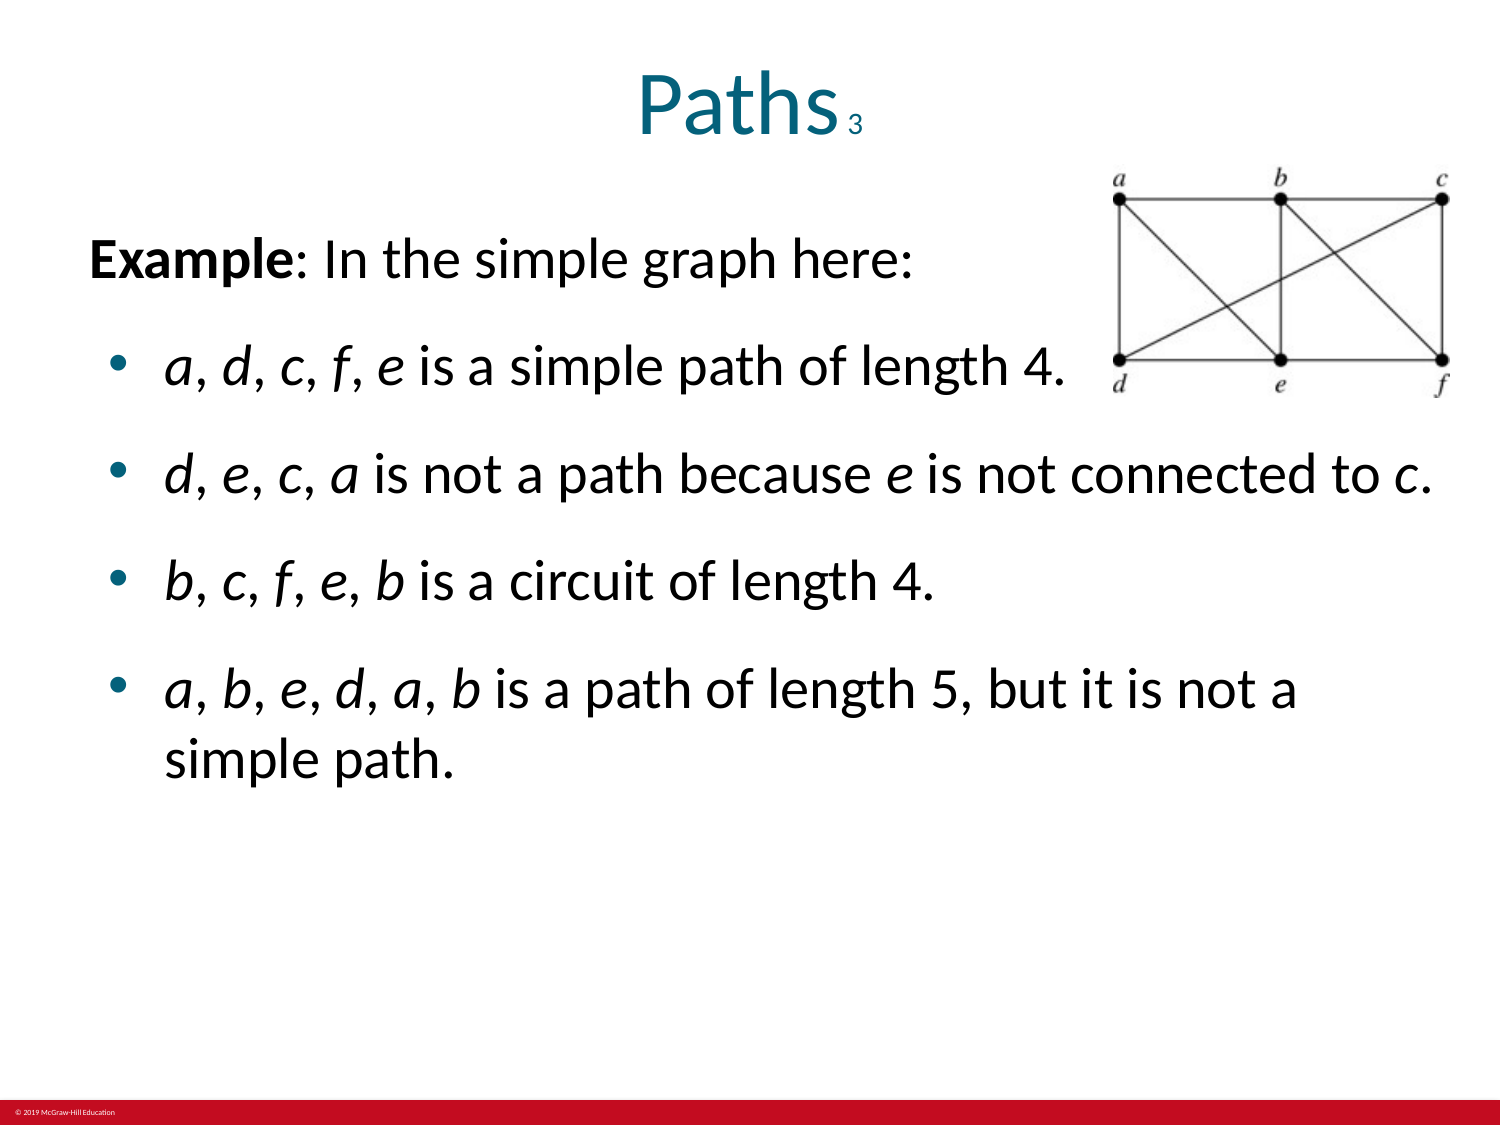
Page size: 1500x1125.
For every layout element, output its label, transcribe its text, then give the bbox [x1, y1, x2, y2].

list Example: In the simple graph here: a, d, c, f, e is a simple path of length 4. d, e, c, a is not a path because e is not connected to c. b, c, f, e, b is a circuit of length 4. a, b, e, d, a, b is a path of length 5, but it is not a simple path. [75, 212, 1457, 825]
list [1113, 164, 1451, 399]
title Paths 3 [0, 0, 1500, 195]
